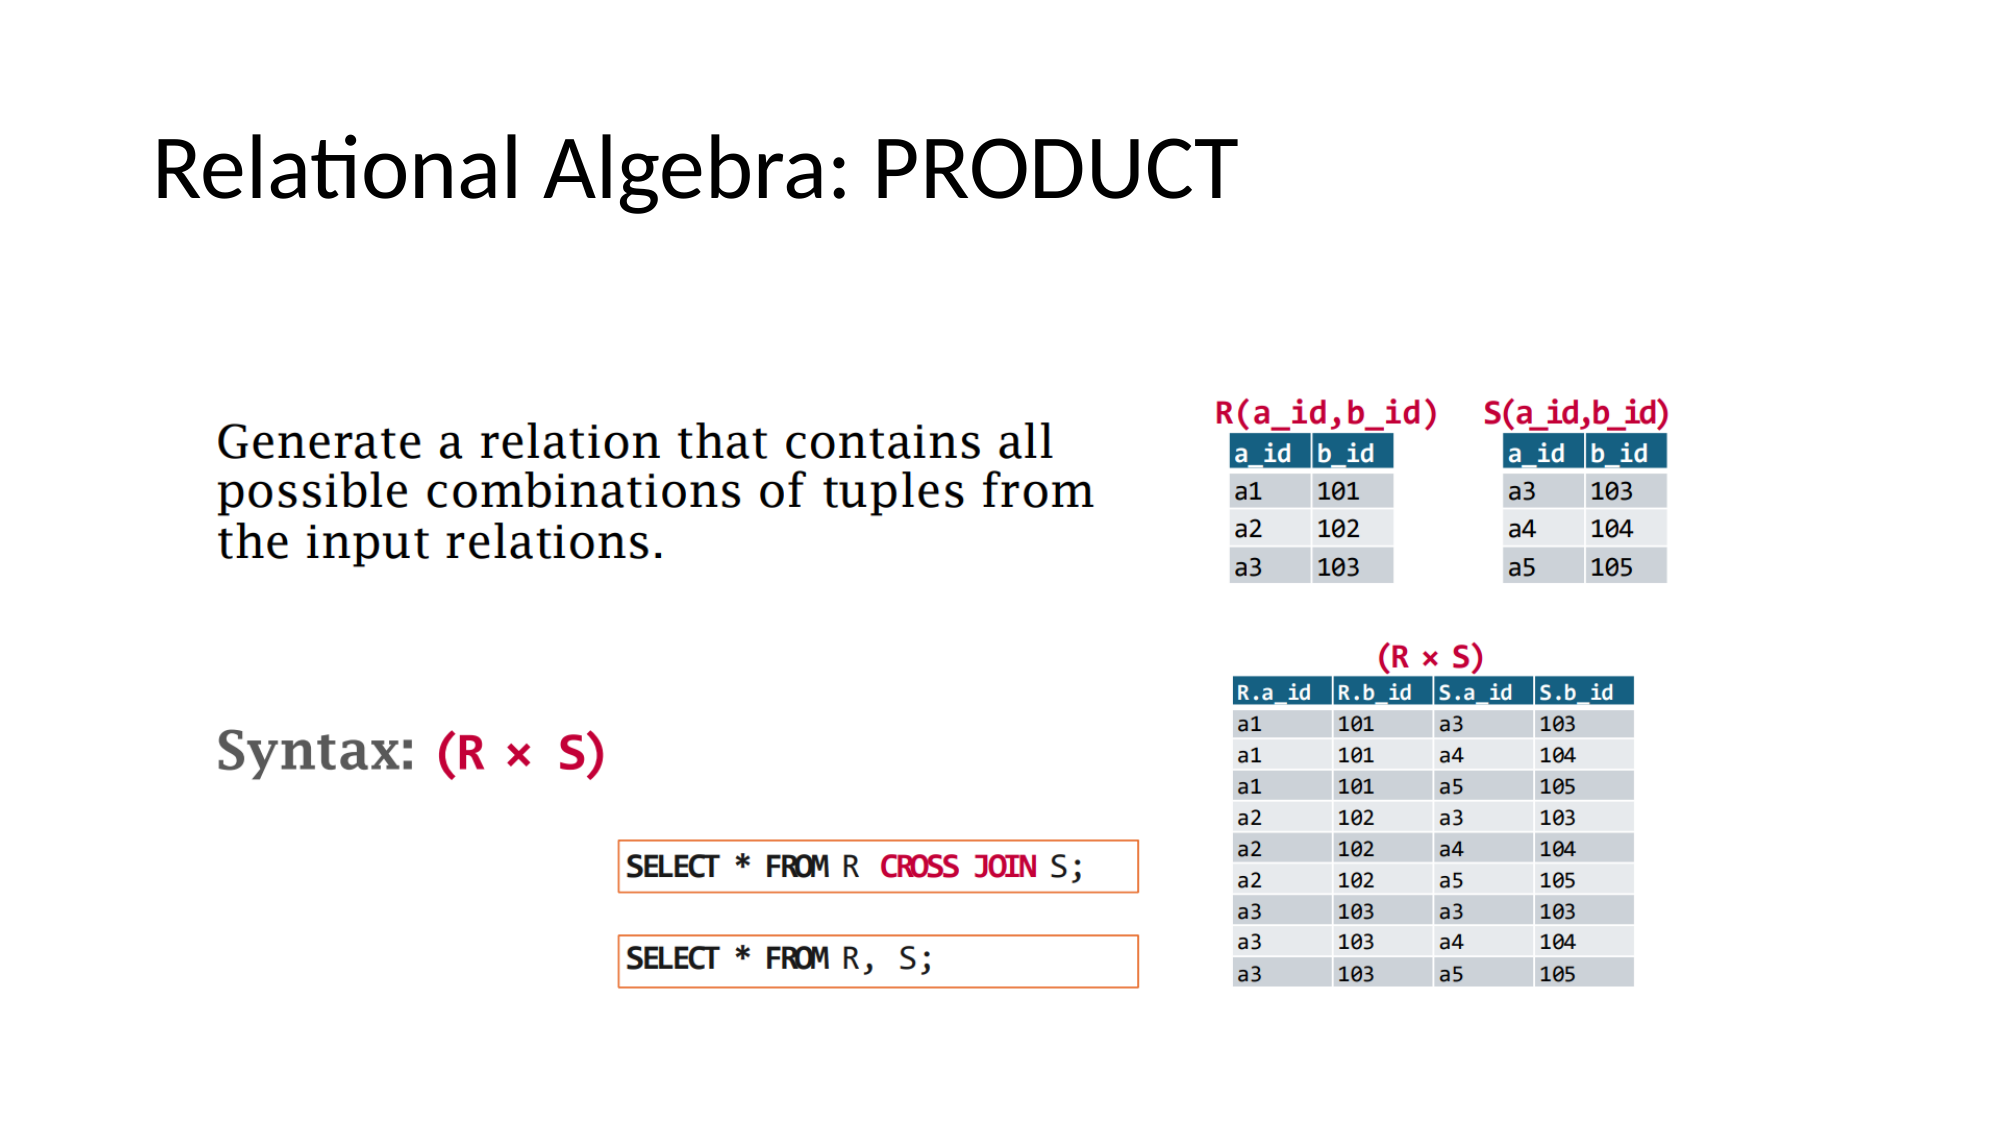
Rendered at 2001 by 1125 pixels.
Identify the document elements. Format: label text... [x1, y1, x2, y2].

title Relational Algebra: PRODUCT [137, 59, 1863, 278]
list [186, 336, 1707, 1047]
